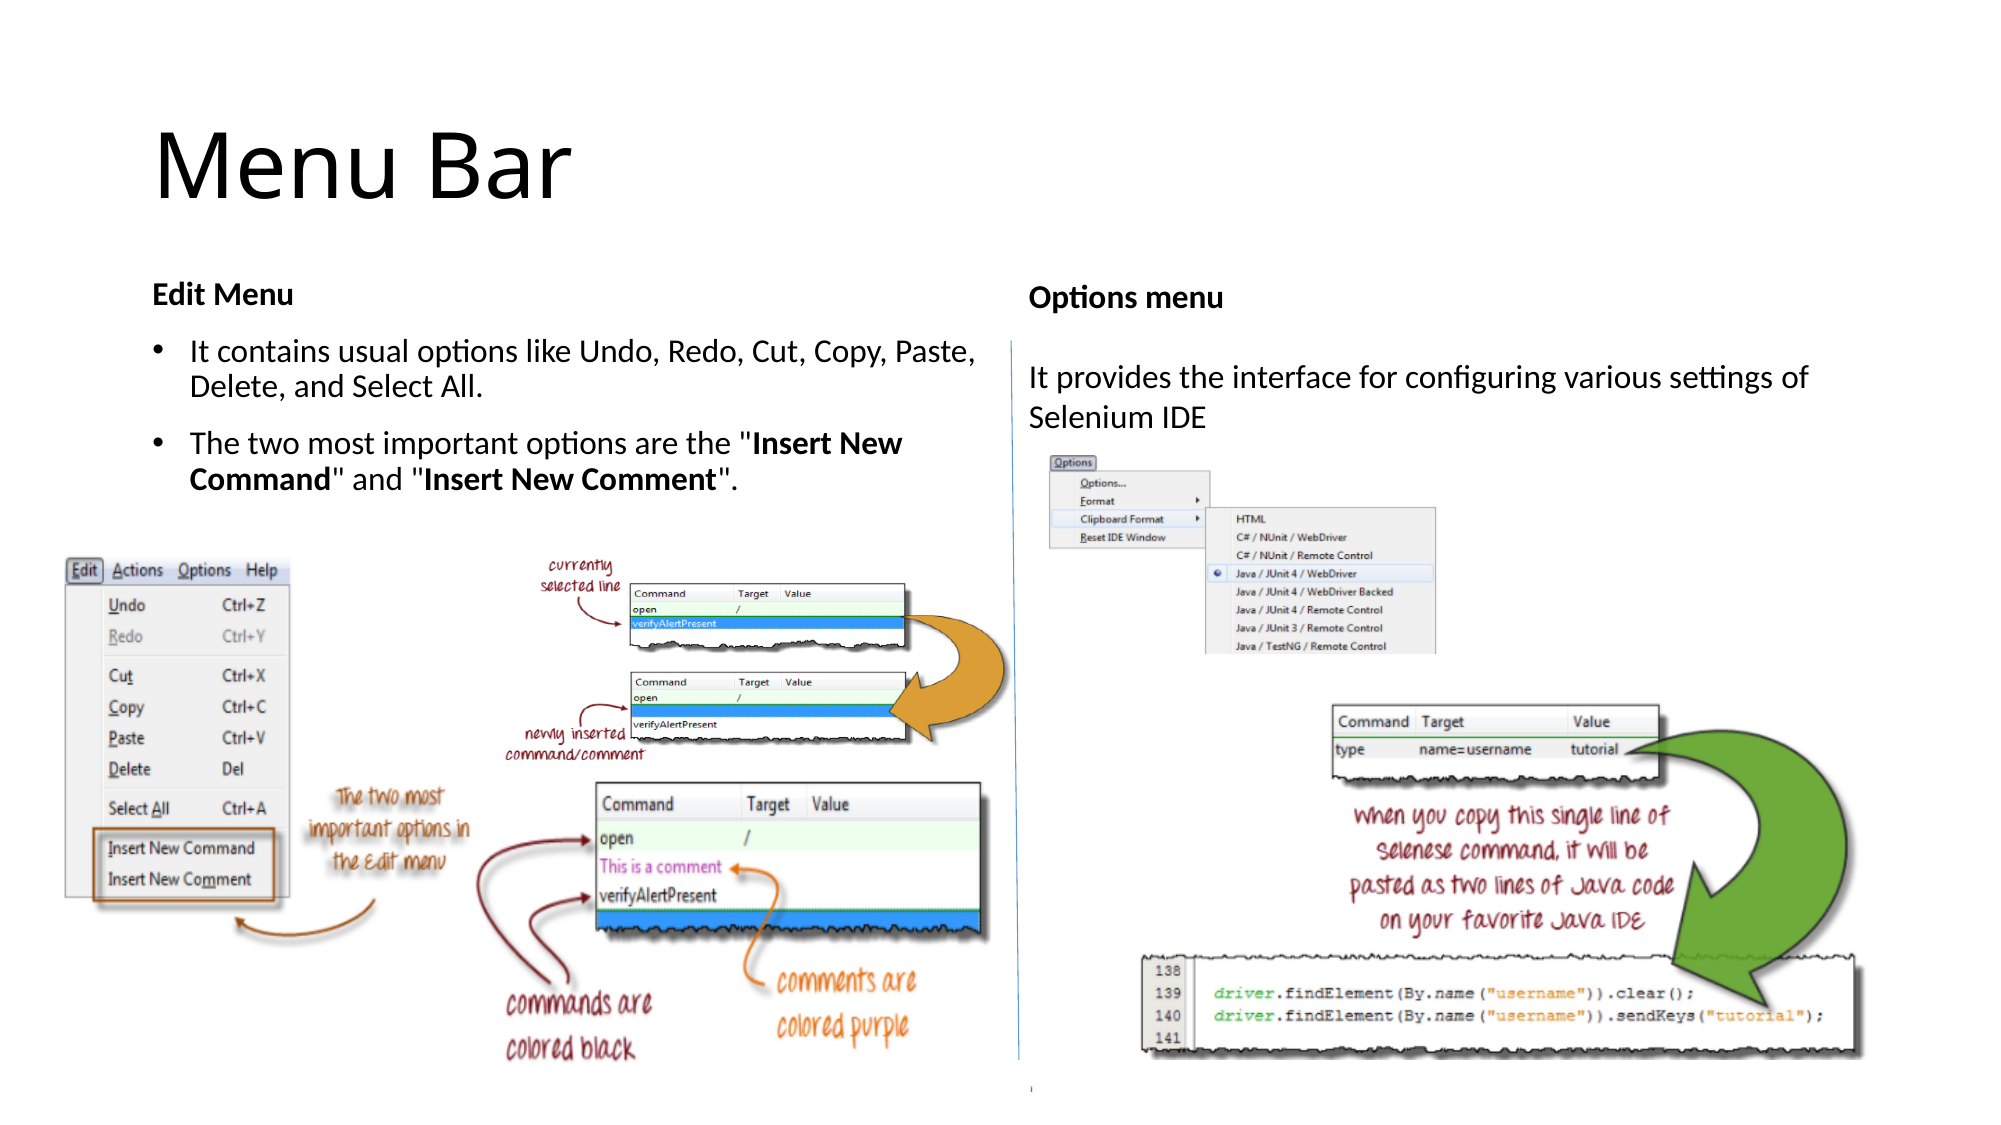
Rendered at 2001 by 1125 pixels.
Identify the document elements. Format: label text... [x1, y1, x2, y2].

text_box Options menu It provides the interface for configuring various settings of Selenium IDE [1014, 267, 1863, 442]
picture [1038, 683, 1928, 1061]
title Menu Bar [137, 59, 1863, 269]
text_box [1011, 340, 1019, 1061]
picture [1038, 446, 1444, 654]
picture [62, 550, 1033, 1092]
list Edit Menu It contains usual options like Undo, Redo, Cut, Copy, Paste, Delete, and Select All. The two most important options are the "Insert New Command" and "Insert New Comment". [137, 269, 1014, 521]
